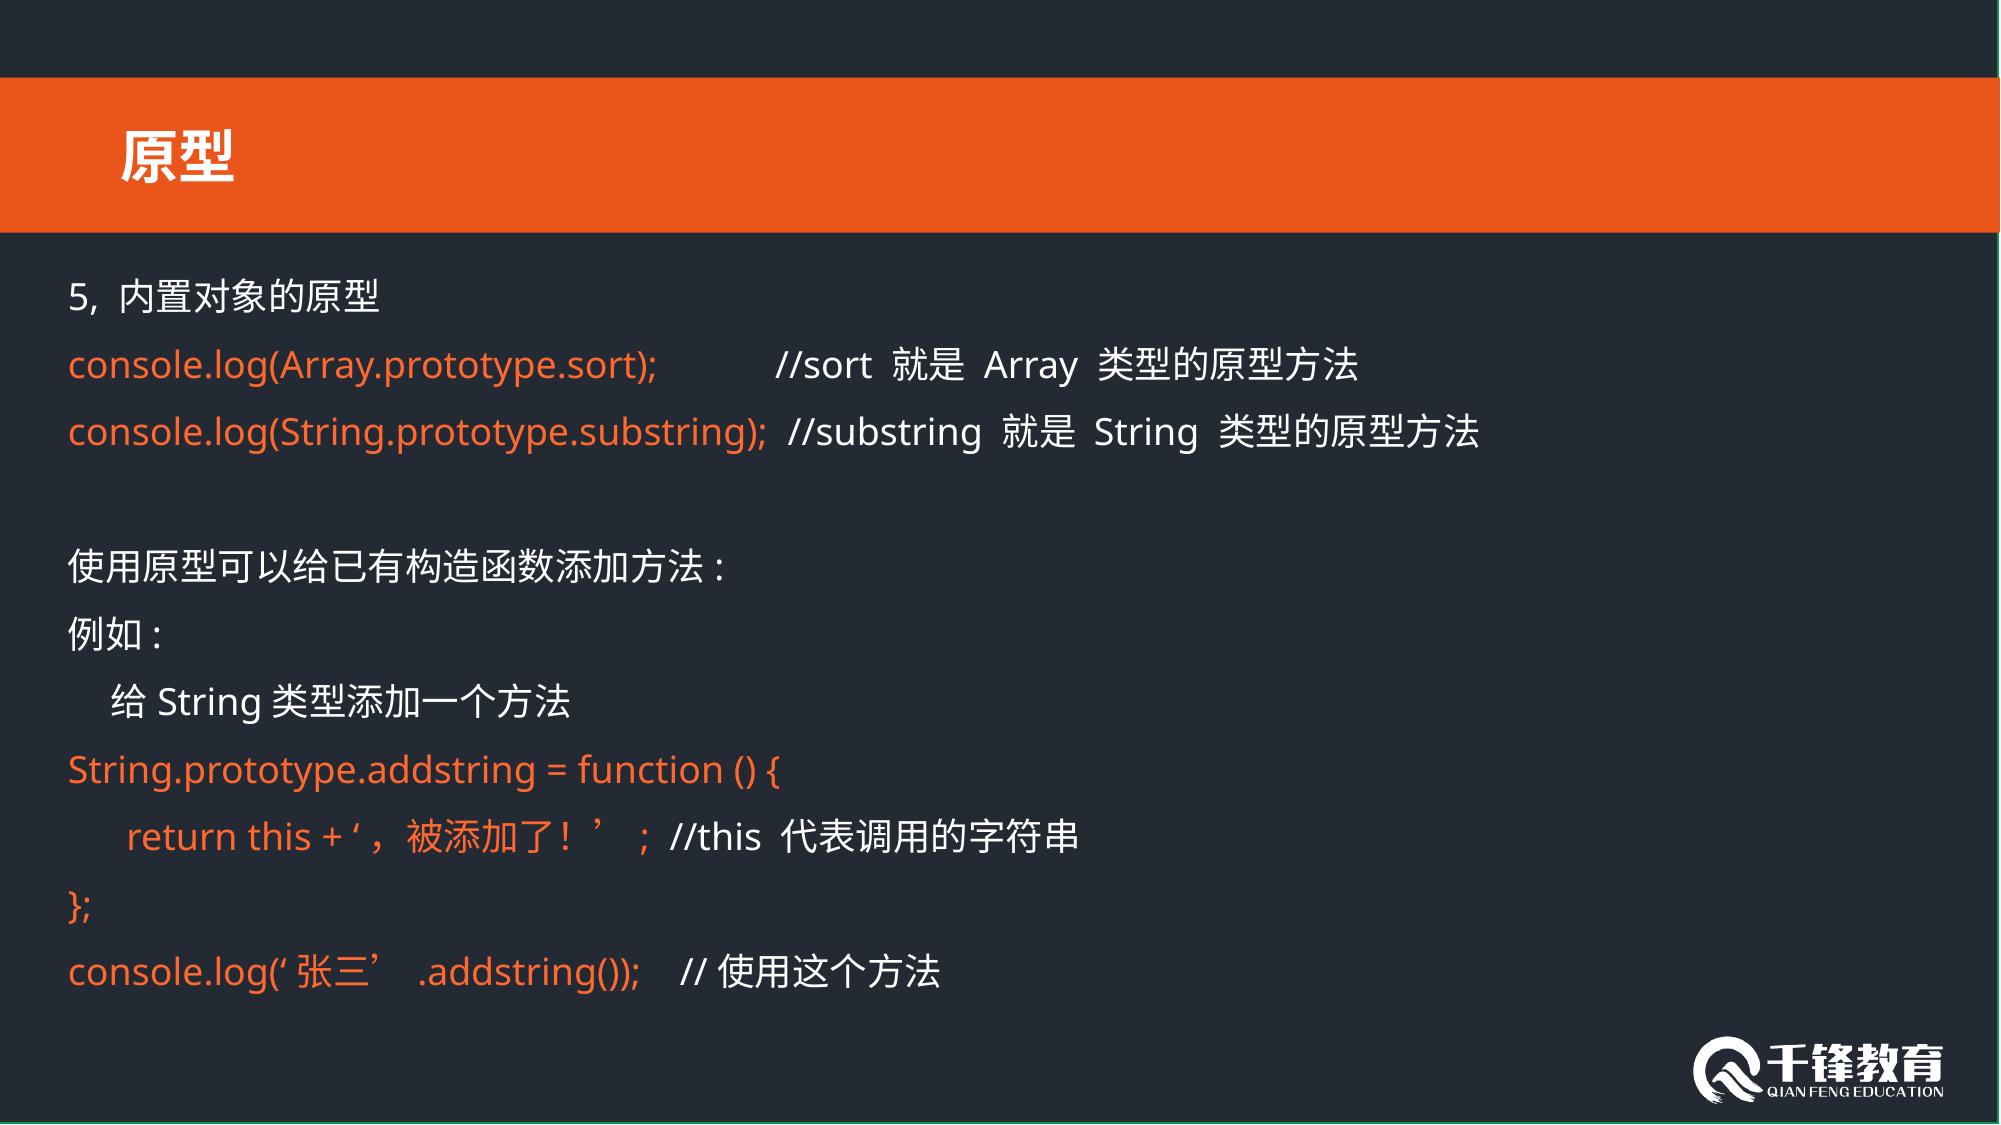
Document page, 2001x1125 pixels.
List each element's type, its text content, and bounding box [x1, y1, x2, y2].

text_box [0, 234, 1999, 1124]
text_box [0, 77, 2000, 234]
picture [1691, 1031, 1948, 1109]
text_box [0, 0, 1999, 77]
text_box 原型 [106, 112, 1692, 198]
text_box 5, 内置对象的原型 console.log(Array.prototype.sort); //sort 就是 Array 类型的原型方法 console.log(String.prototype.substring); //substring 就是 String 类型的原型方法 使用原型可以给已有构造函数添加方法: 例如: 给String类型添加一个方法 String.prototype.addstring = function () { return this + ‘，被添加了！’; //this 代表调用的字符串 }; console.log(‘张三’.addstring()); //使用这个方法 [53, 243, 1704, 1001]
